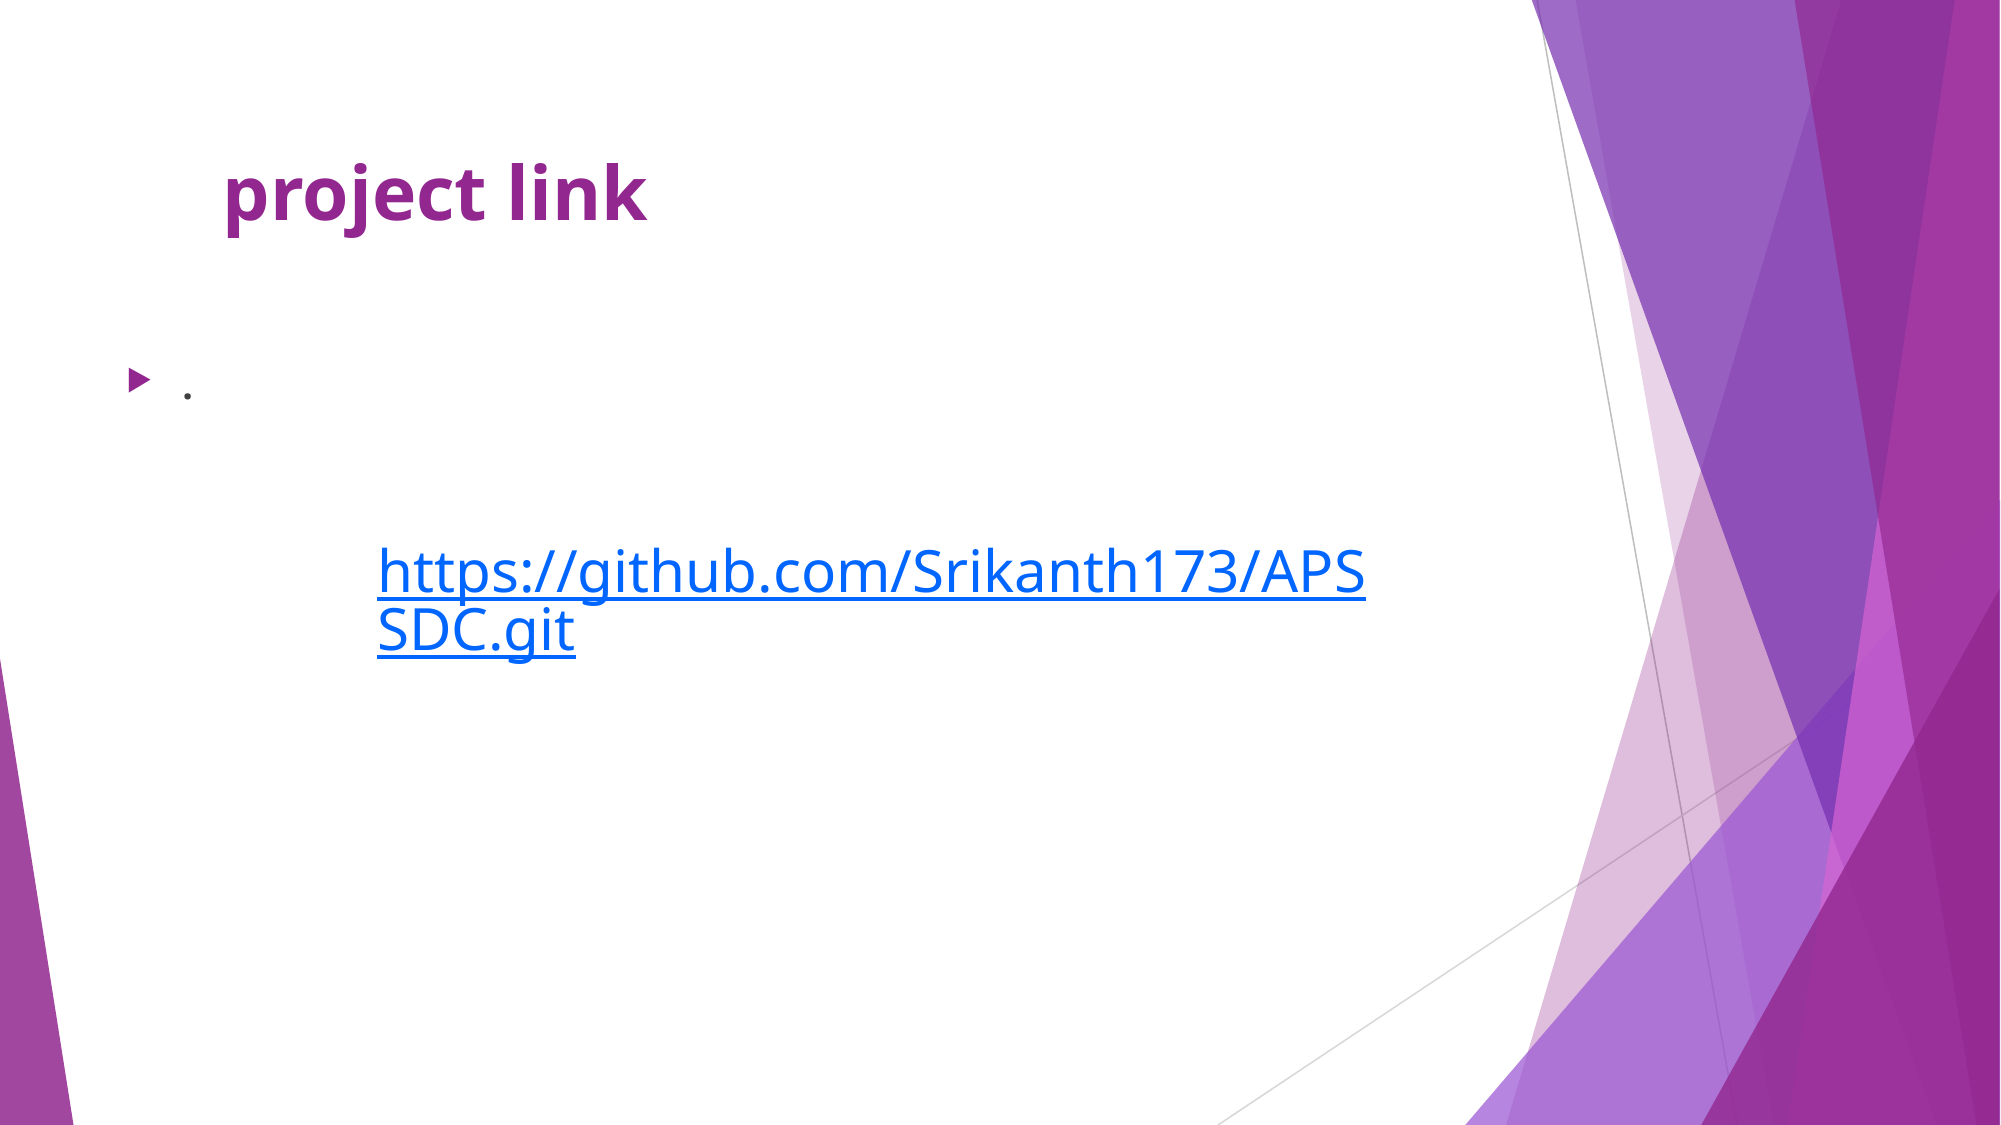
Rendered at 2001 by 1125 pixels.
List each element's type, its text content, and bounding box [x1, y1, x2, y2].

title project link [207, 137, 1925, 330]
list . [110, 353, 1522, 992]
text_box https://github.com/Srikanth173/APSSDC.git [362, 526, 1393, 621]
